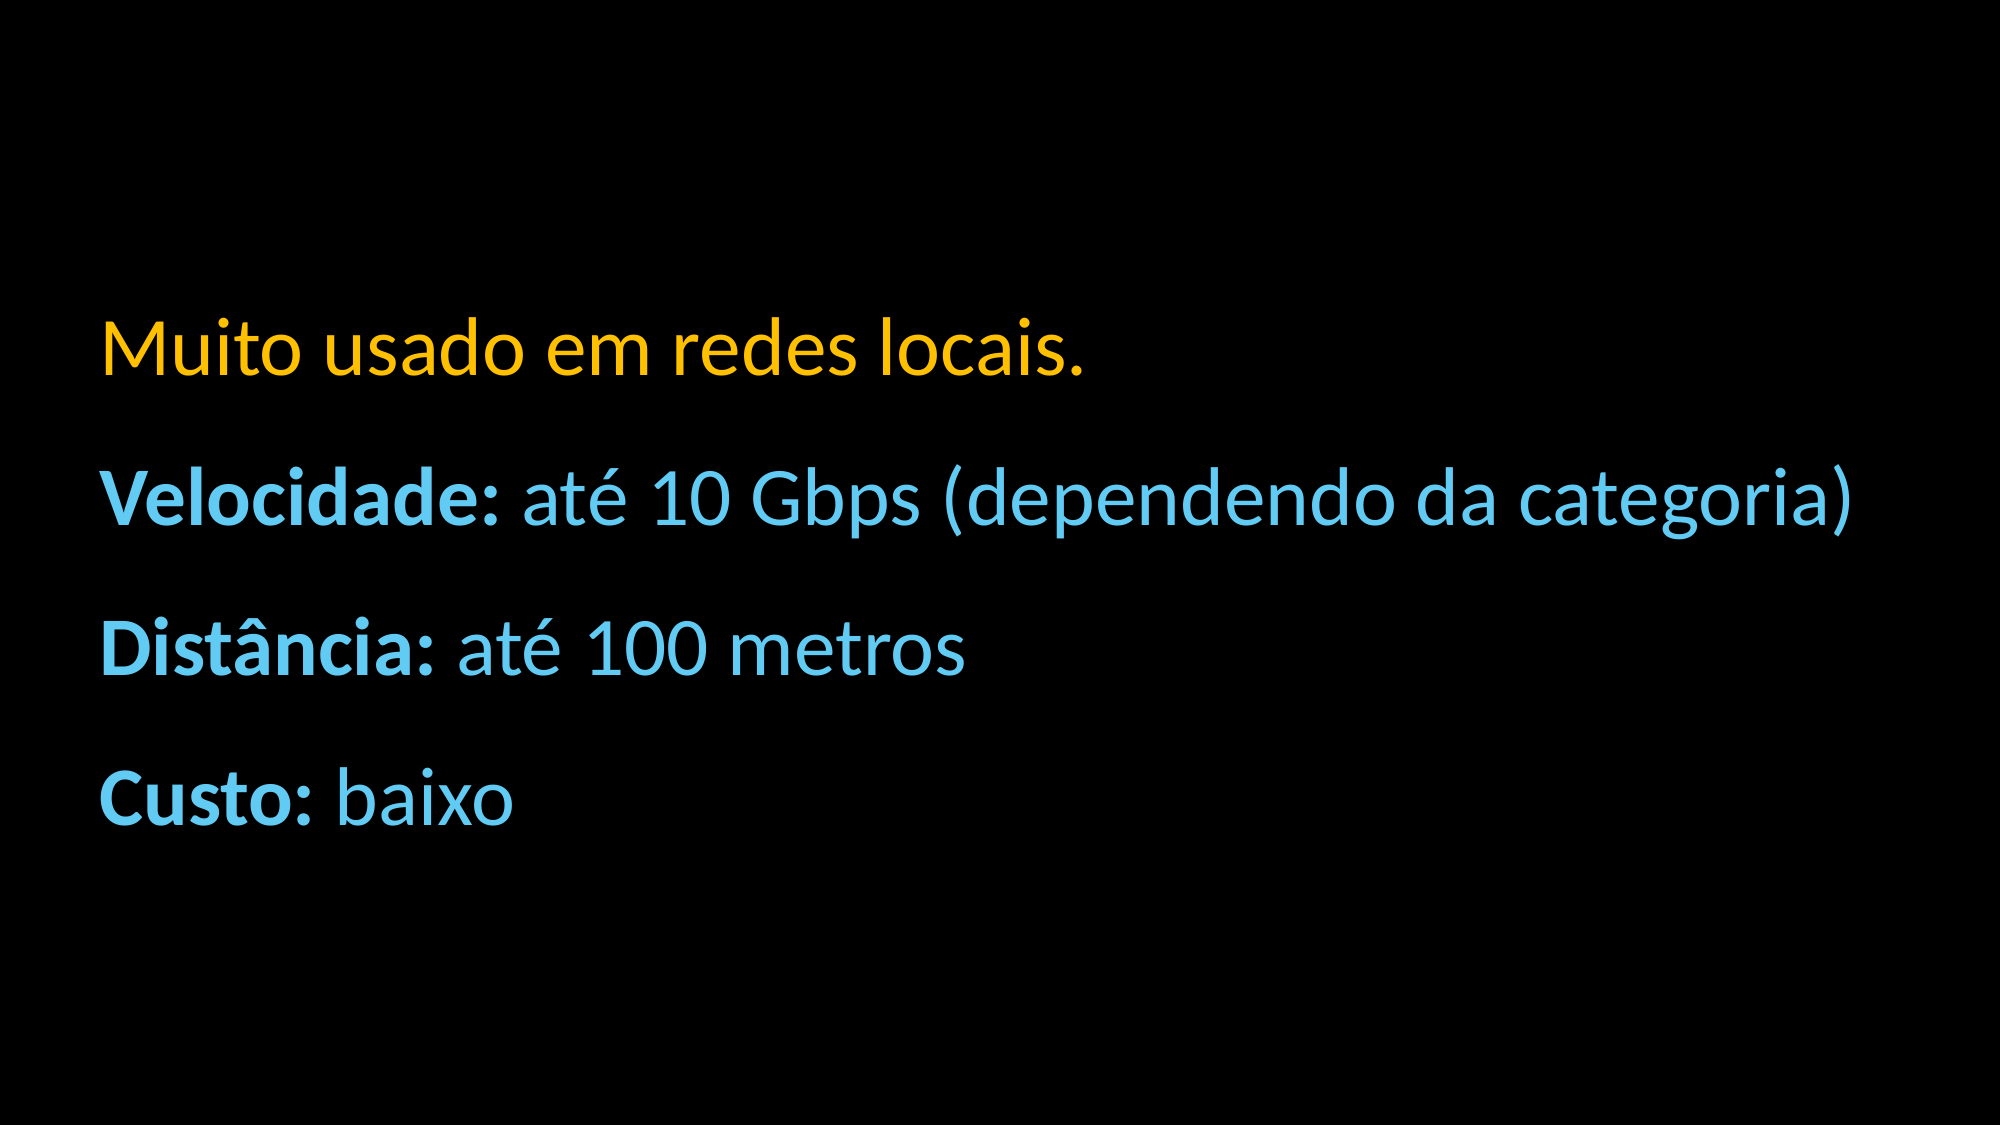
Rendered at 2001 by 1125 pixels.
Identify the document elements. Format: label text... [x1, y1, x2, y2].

text_box Muito usado em redes locais. Velocidade: até 10 Gbps (dependendo da categoria) Distância: até 100 metros Custo: baixo [82, 235, 1918, 850]
